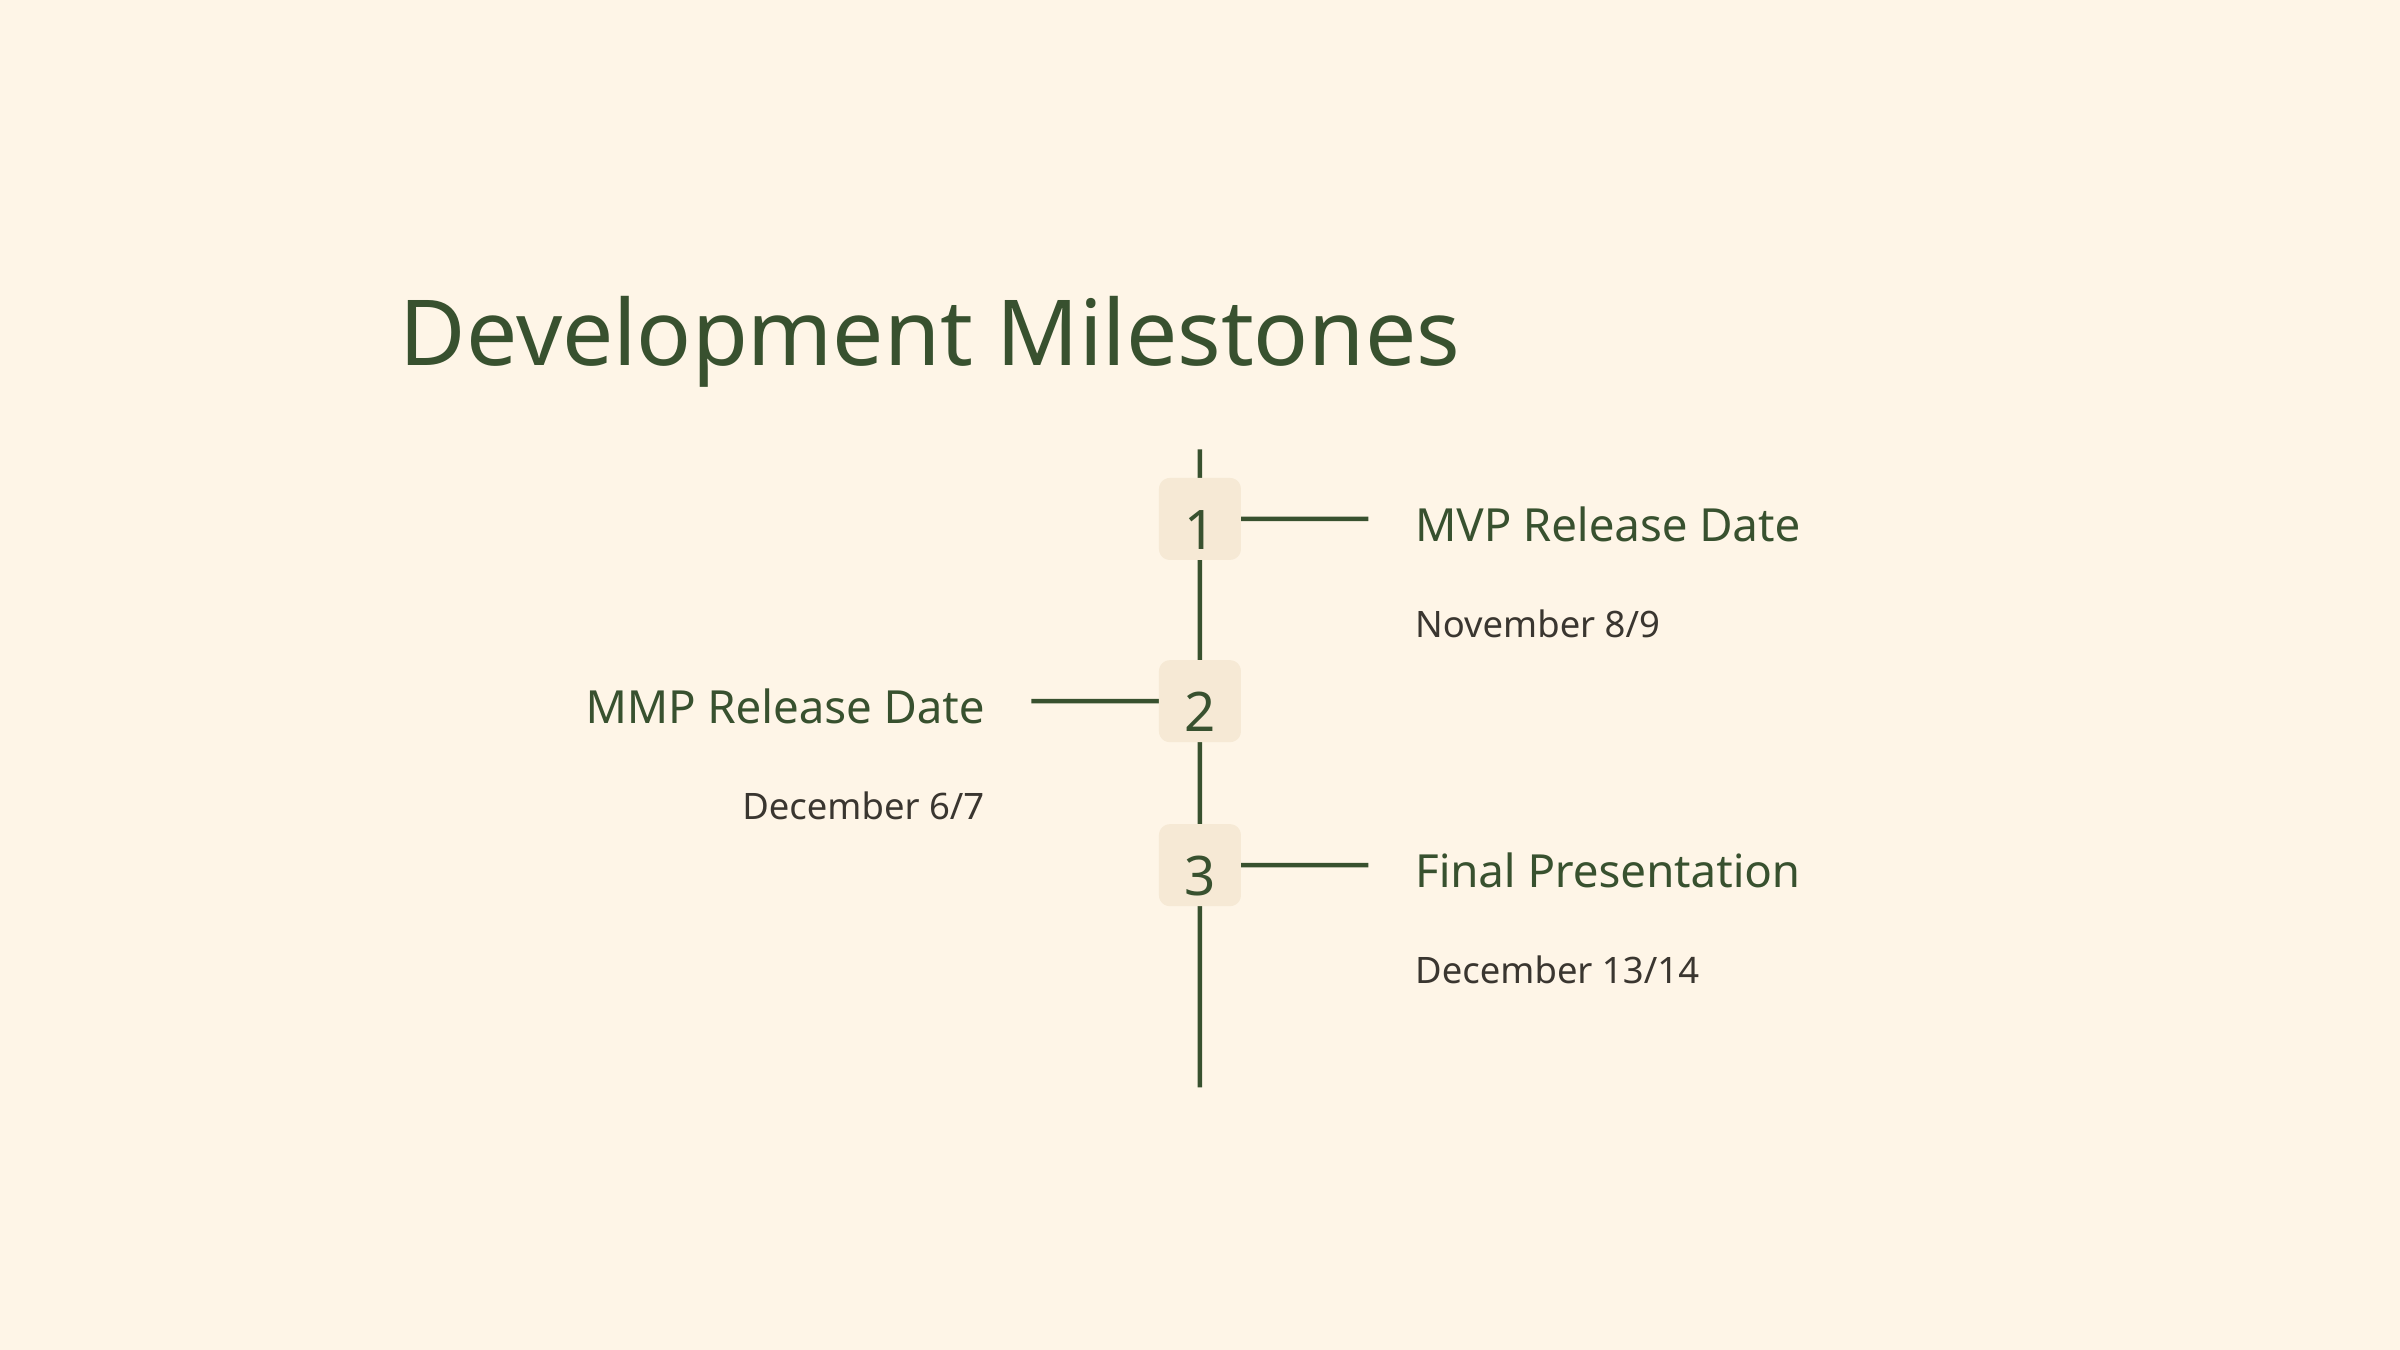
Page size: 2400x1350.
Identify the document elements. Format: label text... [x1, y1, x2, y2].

text_box MVP Release Date [1400, 485, 1786, 543]
text_box 3 [1184, 831, 1215, 900]
text_box [1031, 698, 1158, 704]
text_box [1197, 907, 1203, 1088]
text_box [1158, 824, 1241, 907]
text_box 2 [1185, 667, 1215, 736]
text_box [1197, 743, 1203, 824]
text_box [1241, 516, 1369, 522]
text_box Final Presentation [1400, 832, 1786, 889]
text_box Development Milestones [385, 262, 1439, 377]
text_box MMP Release Date [603, 668, 1000, 725]
text_box November 8/9 [1400, 579, 2015, 638]
text_box December 13/14 [1400, 925, 2015, 984]
text_box [1158, 660, 1241, 743]
text_box 1 [1189, 484, 1210, 554]
text_box December 6/7 [385, 761, 1000, 820]
text_box [1241, 862, 1369, 868]
text_box [0, 0, 2400, 1350]
text_box [1197, 449, 1203, 477]
text_box [1197, 560, 1203, 660]
text_box [1158, 477, 1241, 560]
